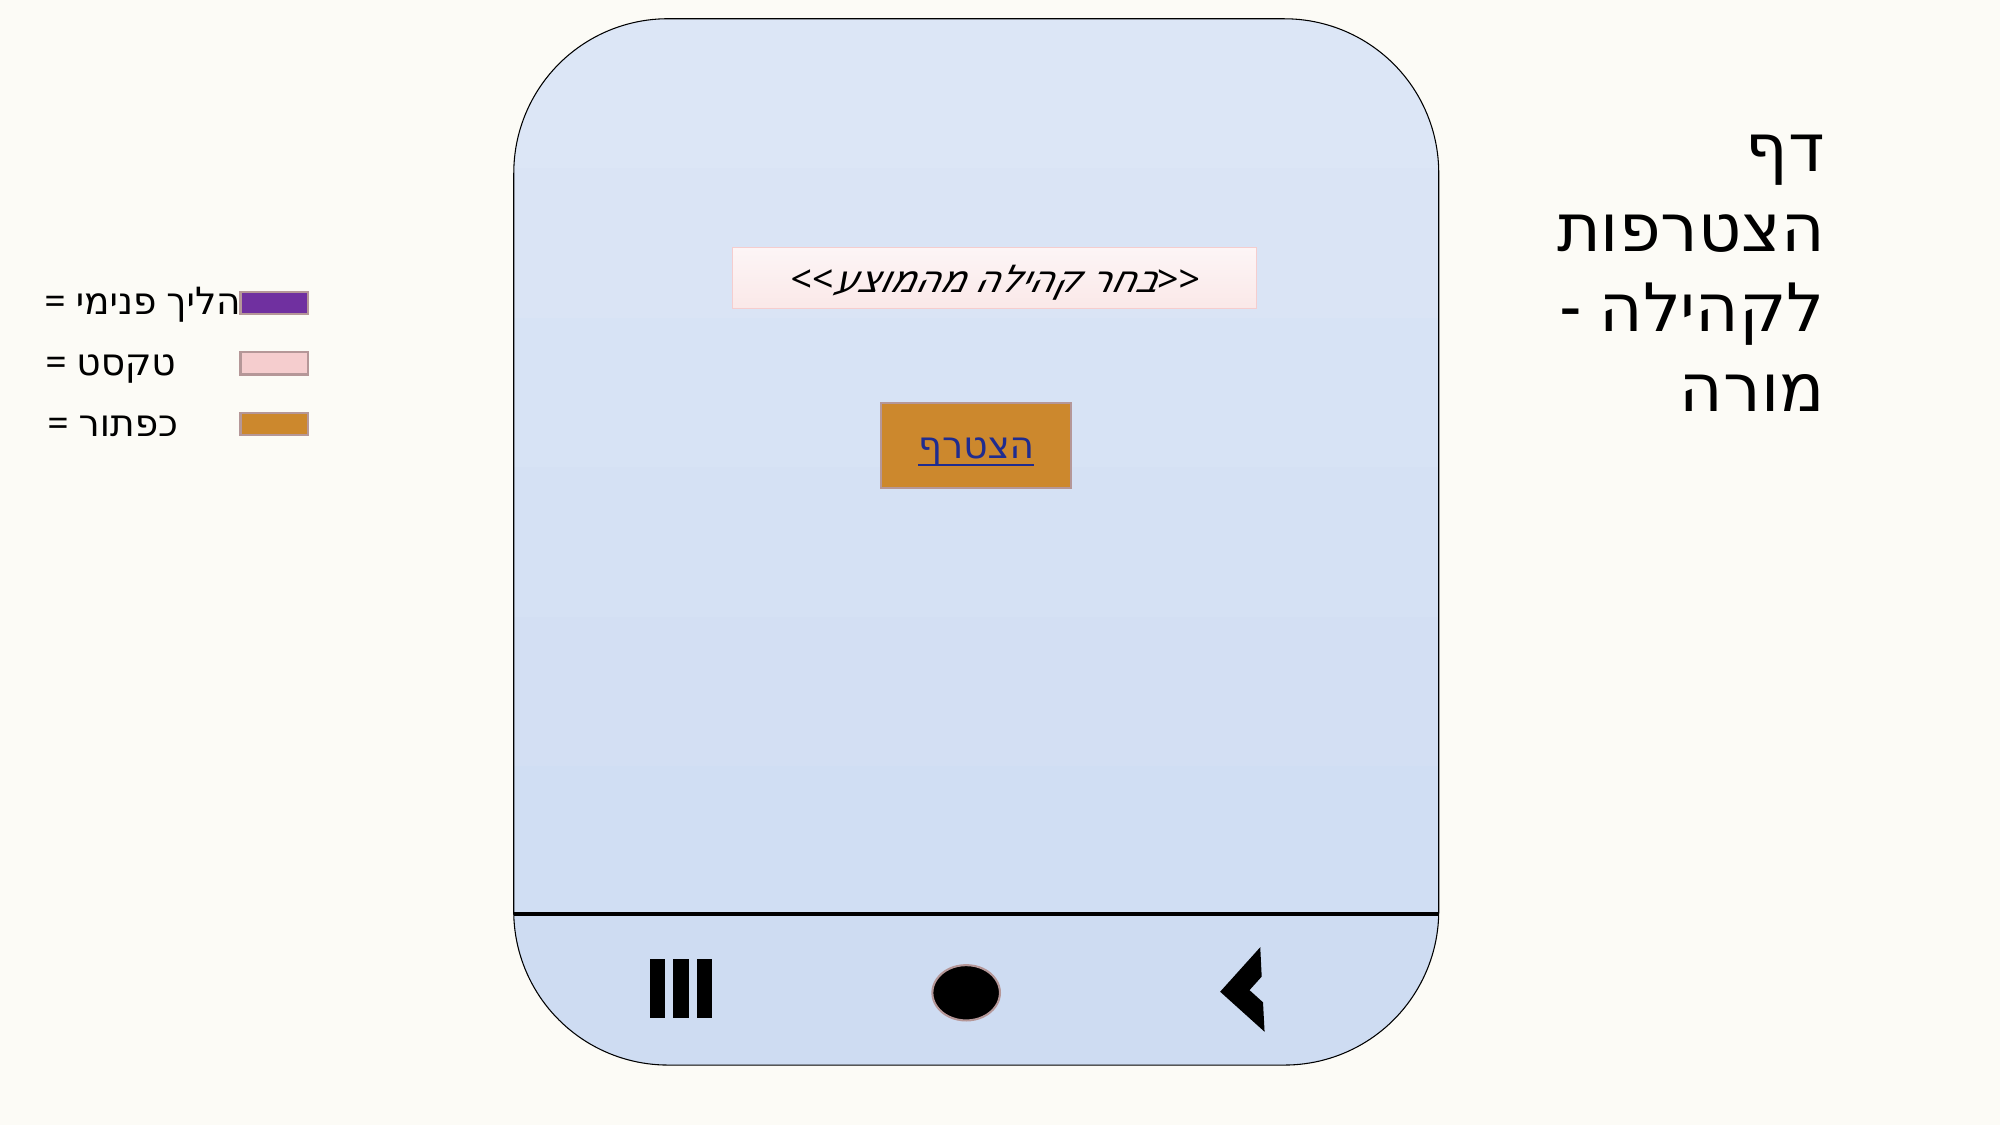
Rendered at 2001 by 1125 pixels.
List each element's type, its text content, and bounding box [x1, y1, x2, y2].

text_box [513, 18, 1440, 1066]
text_box דף הצטרפות לקהילה - מורה [1479, 97, 1840, 432]
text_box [33, 255, 320, 472]
text_box <<בחר קהילה מהמוצע>> [732, 247, 1257, 309]
text_box [1220, 947, 1265, 1032]
text_box [931, 964, 1002, 1022]
text_box [673, 959, 689, 1018]
text_box הצטרף [880, 402, 1072, 489]
text_box [650, 959, 665, 1018]
text_box [697, 959, 712, 1018]
